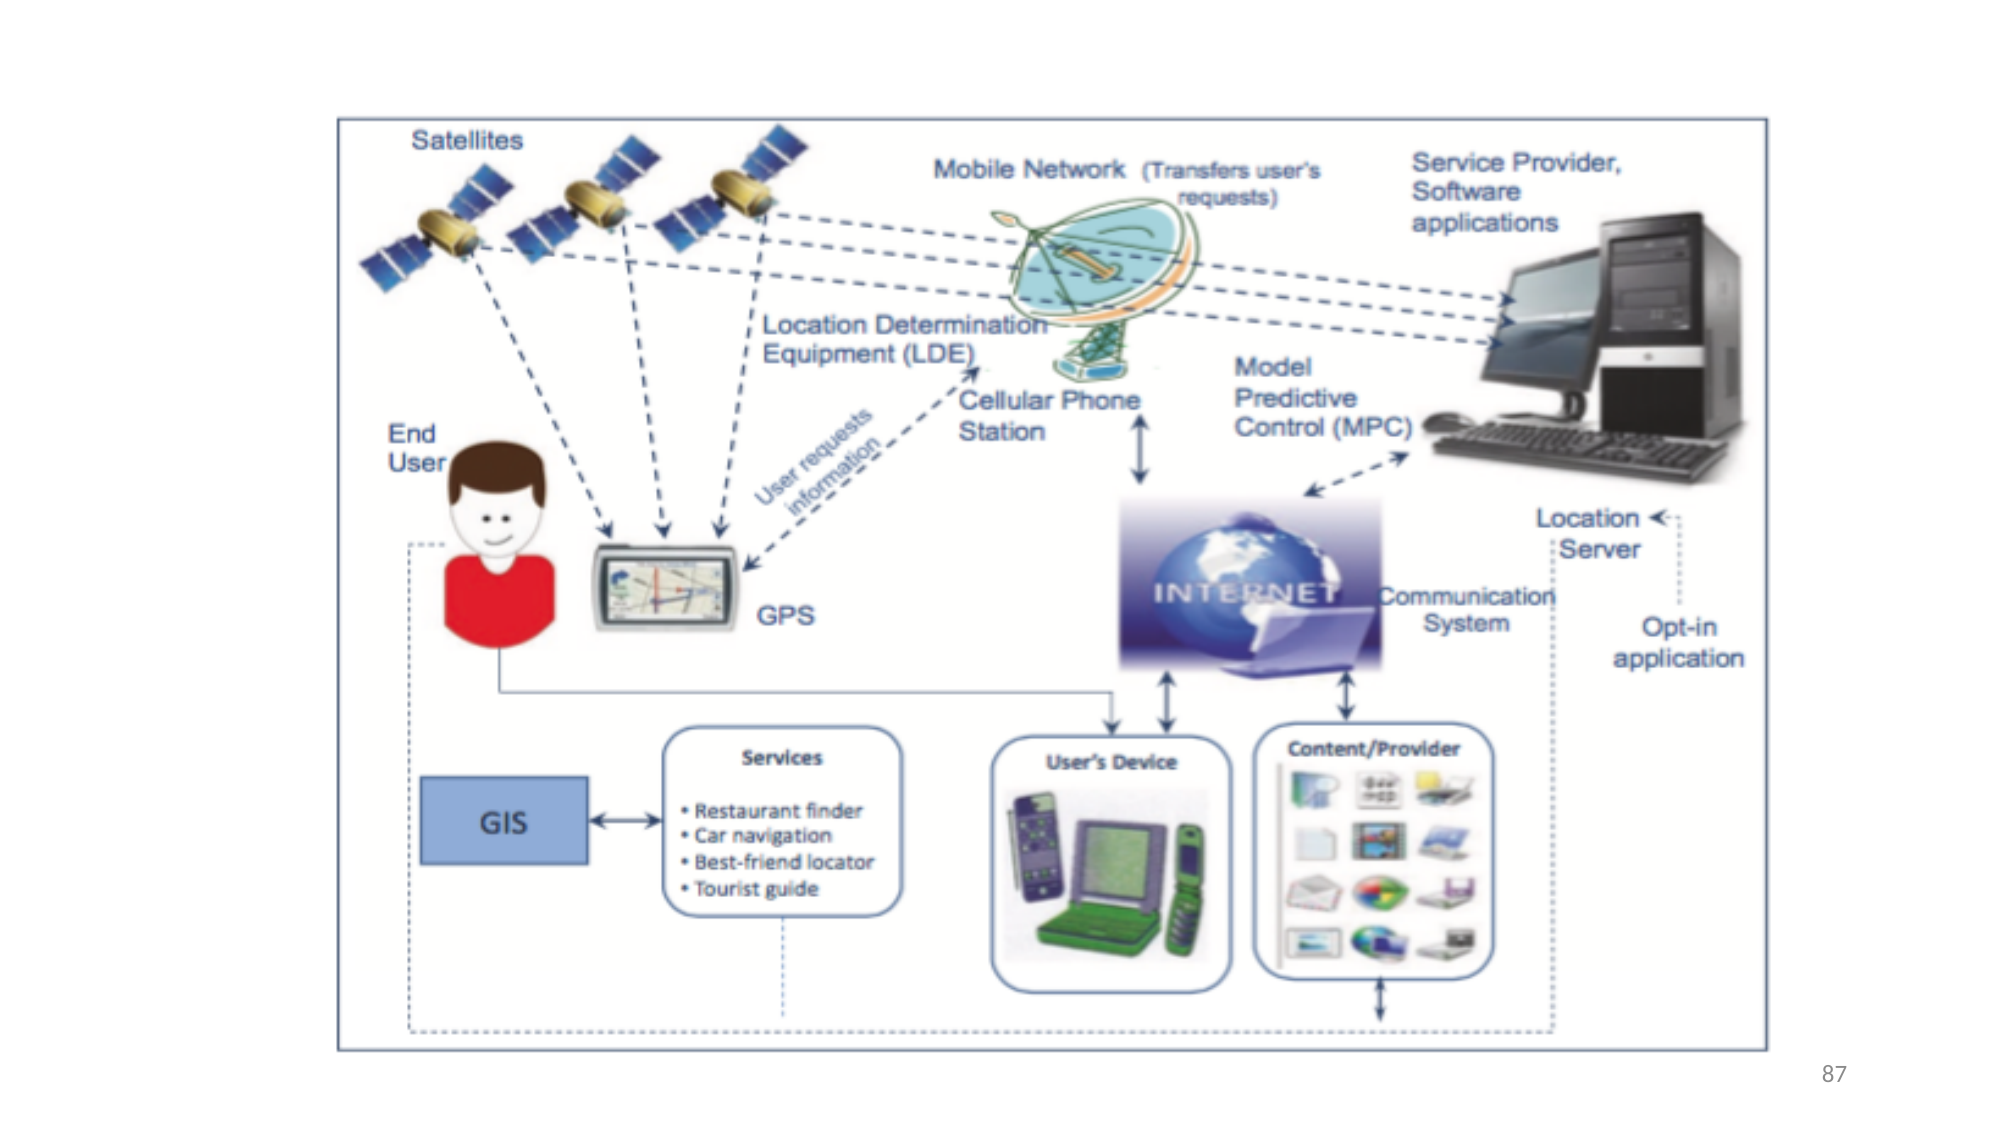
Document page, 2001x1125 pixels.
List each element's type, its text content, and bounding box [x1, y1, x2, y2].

slide_number 87 [1412, 1042, 1863, 1103]
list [322, 97, 1788, 1068]
